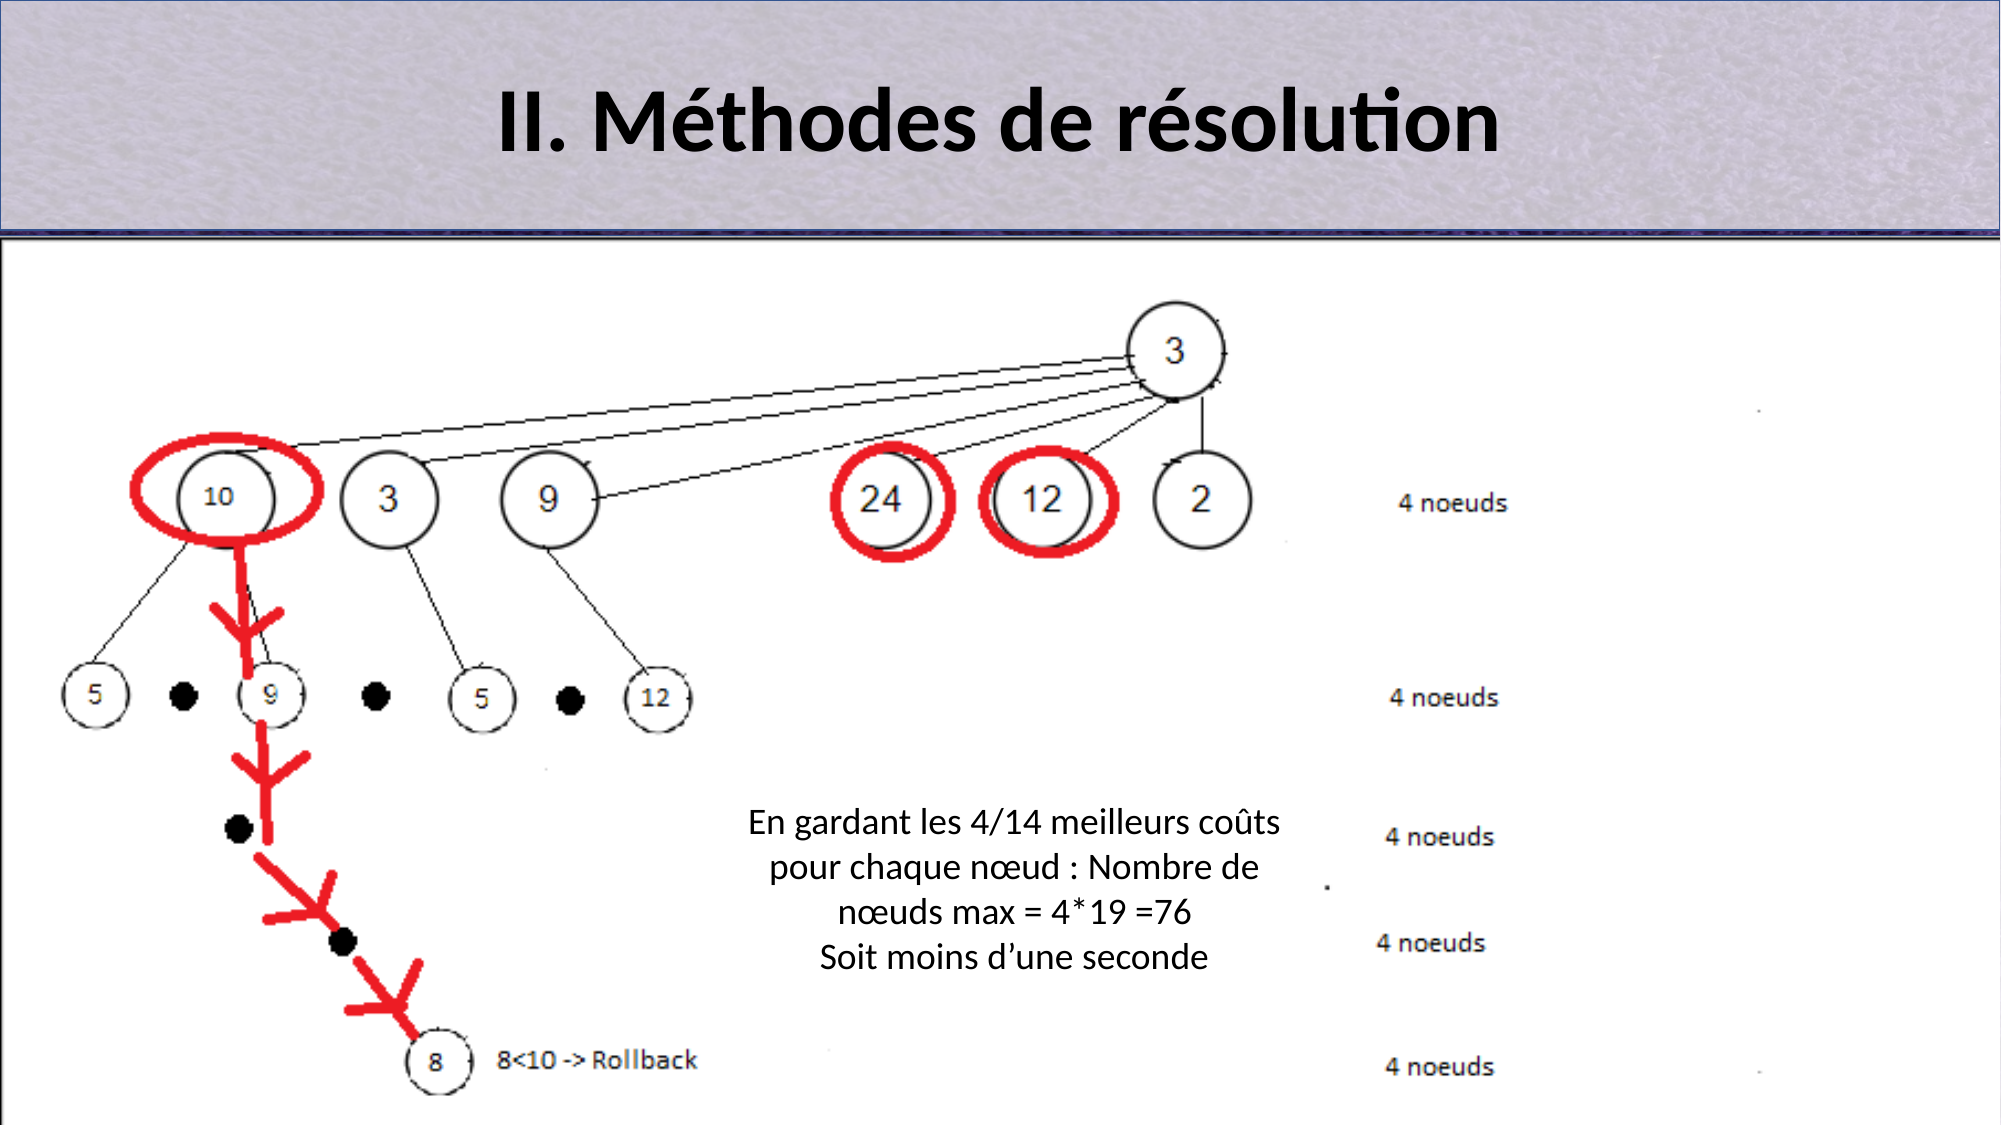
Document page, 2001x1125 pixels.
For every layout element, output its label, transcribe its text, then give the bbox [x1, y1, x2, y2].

text_box II. Méthodes de résolution [0, 0, 2000, 231]
picture [0, 236, 2000, 1125]
